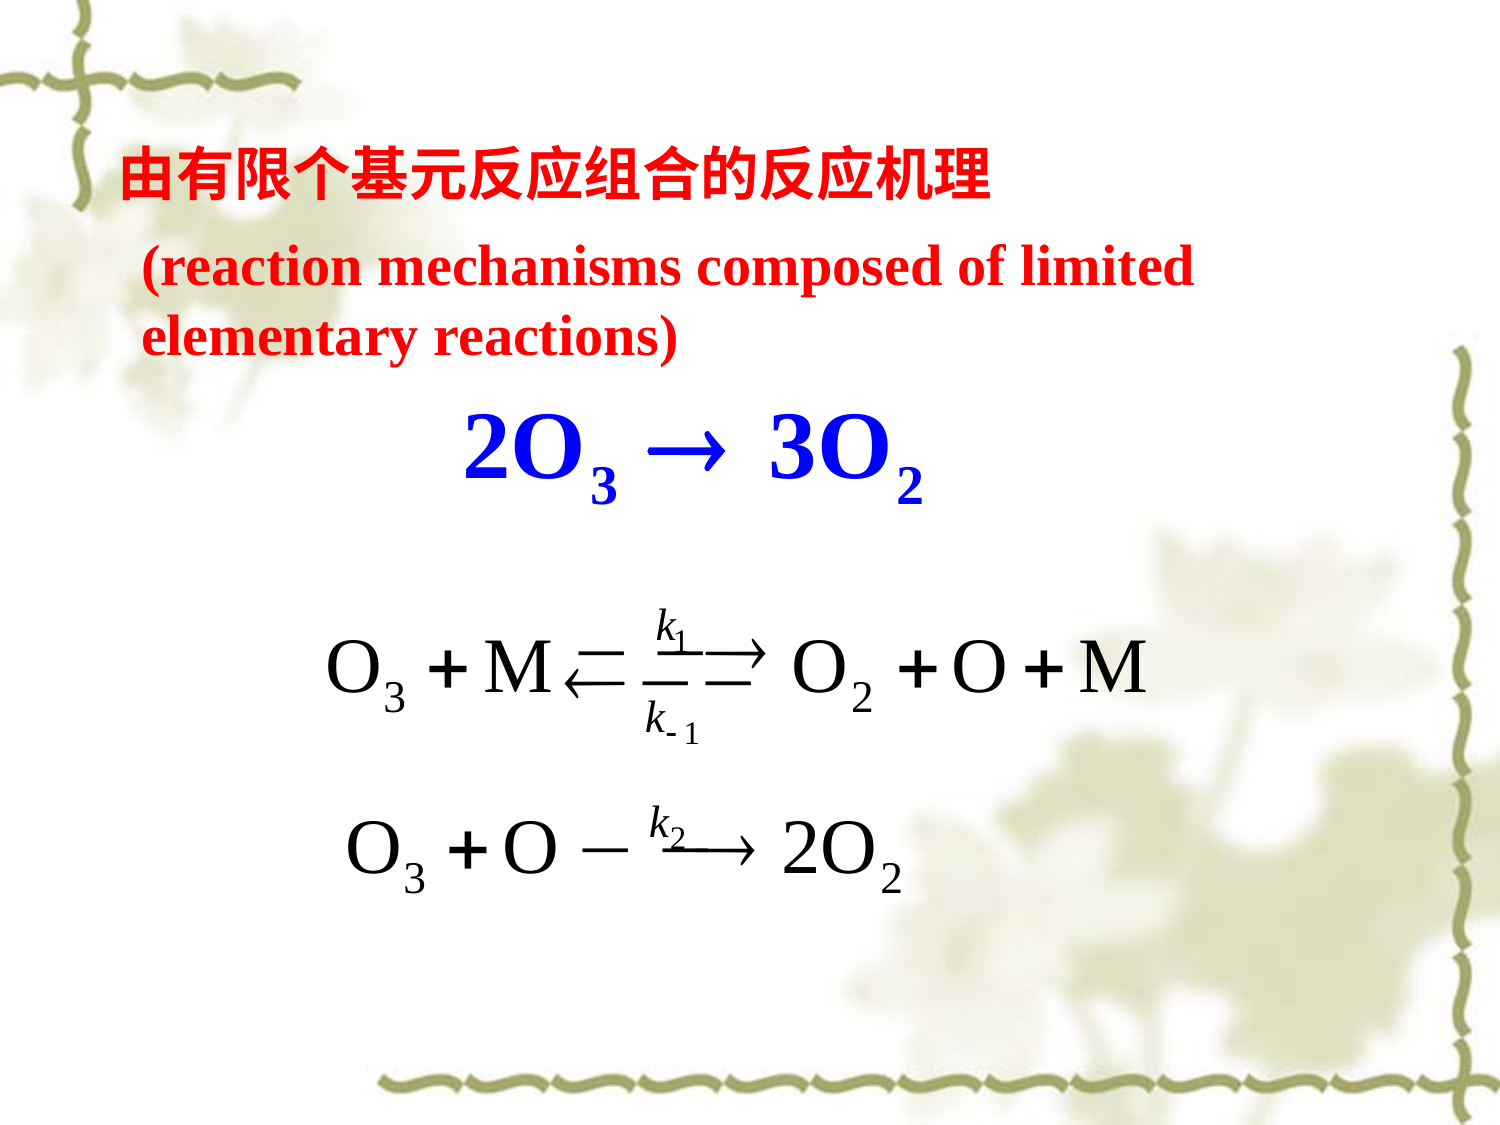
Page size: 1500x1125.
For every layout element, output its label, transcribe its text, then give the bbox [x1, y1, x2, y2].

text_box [314, 586, 1166, 765]
text_box (reaction mechanisms composed of limited elementary reactions) [126, 219, 1418, 375]
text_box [334, 788, 918, 914]
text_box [447, 381, 940, 528]
text_box 由有限个基元反应组合的反应机理 [103, 129, 1189, 215]
picture [0, 0, 1500, 1125]
